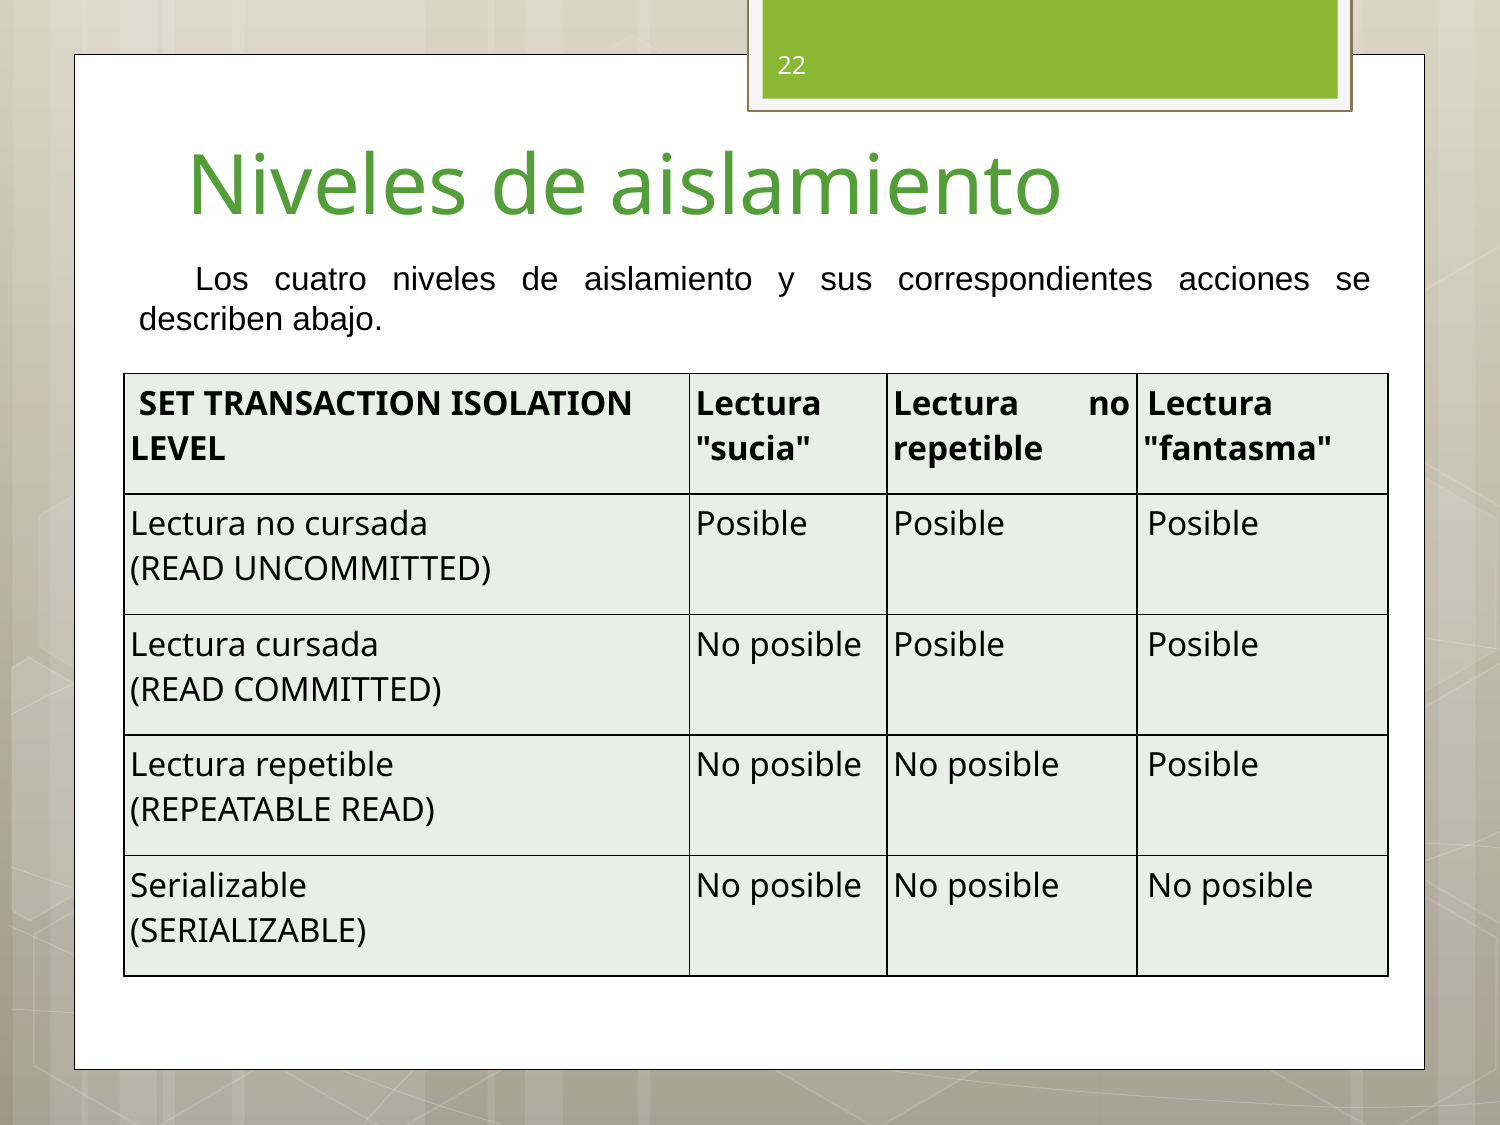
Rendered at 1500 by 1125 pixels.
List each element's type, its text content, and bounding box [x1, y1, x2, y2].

text_box Los cuatro niveles de aislamiento y sus correspondientes acciones se describen abajo. [123, 249, 1388, 338]
table_cell Lectura cursada (READ COMMITTED) [125, 615, 689, 734]
title Niveles de aislamiento [171, 51, 1324, 239]
table_cell No posible [690, 736, 886, 855]
table_cell Posible [1138, 615, 1387, 734]
table_cell Posible [888, 495, 1136, 614]
slide_number 22 [762, 36, 982, 97]
table_cell Posible [1138, 495, 1387, 614]
table_cell No posible [888, 856, 1136, 975]
table_header Lectura "sucia" [690, 374, 886, 493]
table_header Lectura "fantasma" [1138, 374, 1387, 493]
table_cell No posible [888, 736, 1136, 855]
table_cell Posible [1138, 736, 1387, 855]
table_cell No posible [1138, 856, 1387, 975]
table_cell Lectura repetible (REPEATABLE READ) [125, 736, 689, 855]
table_cell Posible [888, 615, 1136, 734]
table_cell Serializable (SERIALIZABLE) [125, 856, 689, 975]
table_header SET TRANSACTION ISOLATION LEVEL [125, 374, 689, 493]
table_header Lectura no repetible [888, 374, 1136, 493]
table_cell Posible [690, 495, 886, 614]
table_cell No posible [690, 856, 886, 975]
table_cell Lectura no cursada (READ UNCOMMITTED) [125, 495, 689, 614]
table_cell No posible [690, 615, 886, 734]
